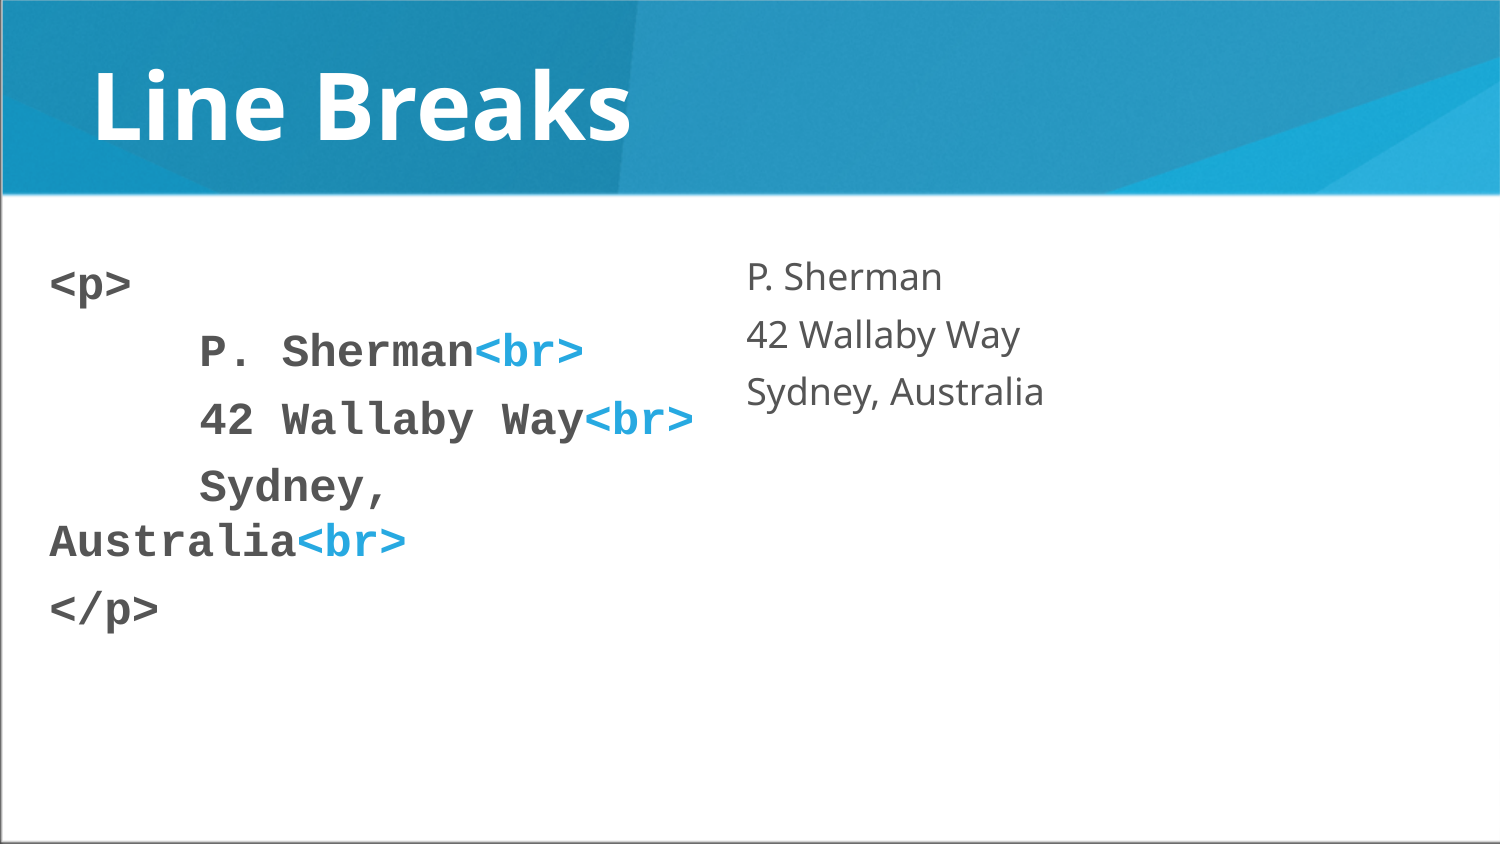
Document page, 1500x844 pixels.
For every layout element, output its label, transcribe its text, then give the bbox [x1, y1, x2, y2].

list P. Sherman 42 Wallaby Way Sydney, Australia [731, 238, 1460, 800]
list <p> P. Sherman<br> 42 Wallaby Way<br> Sydney, Australia<br> </p> [34, 238, 731, 800]
picture [0, 0, 1500, 844]
title Line Breaks [75, 33, 1425, 175]
